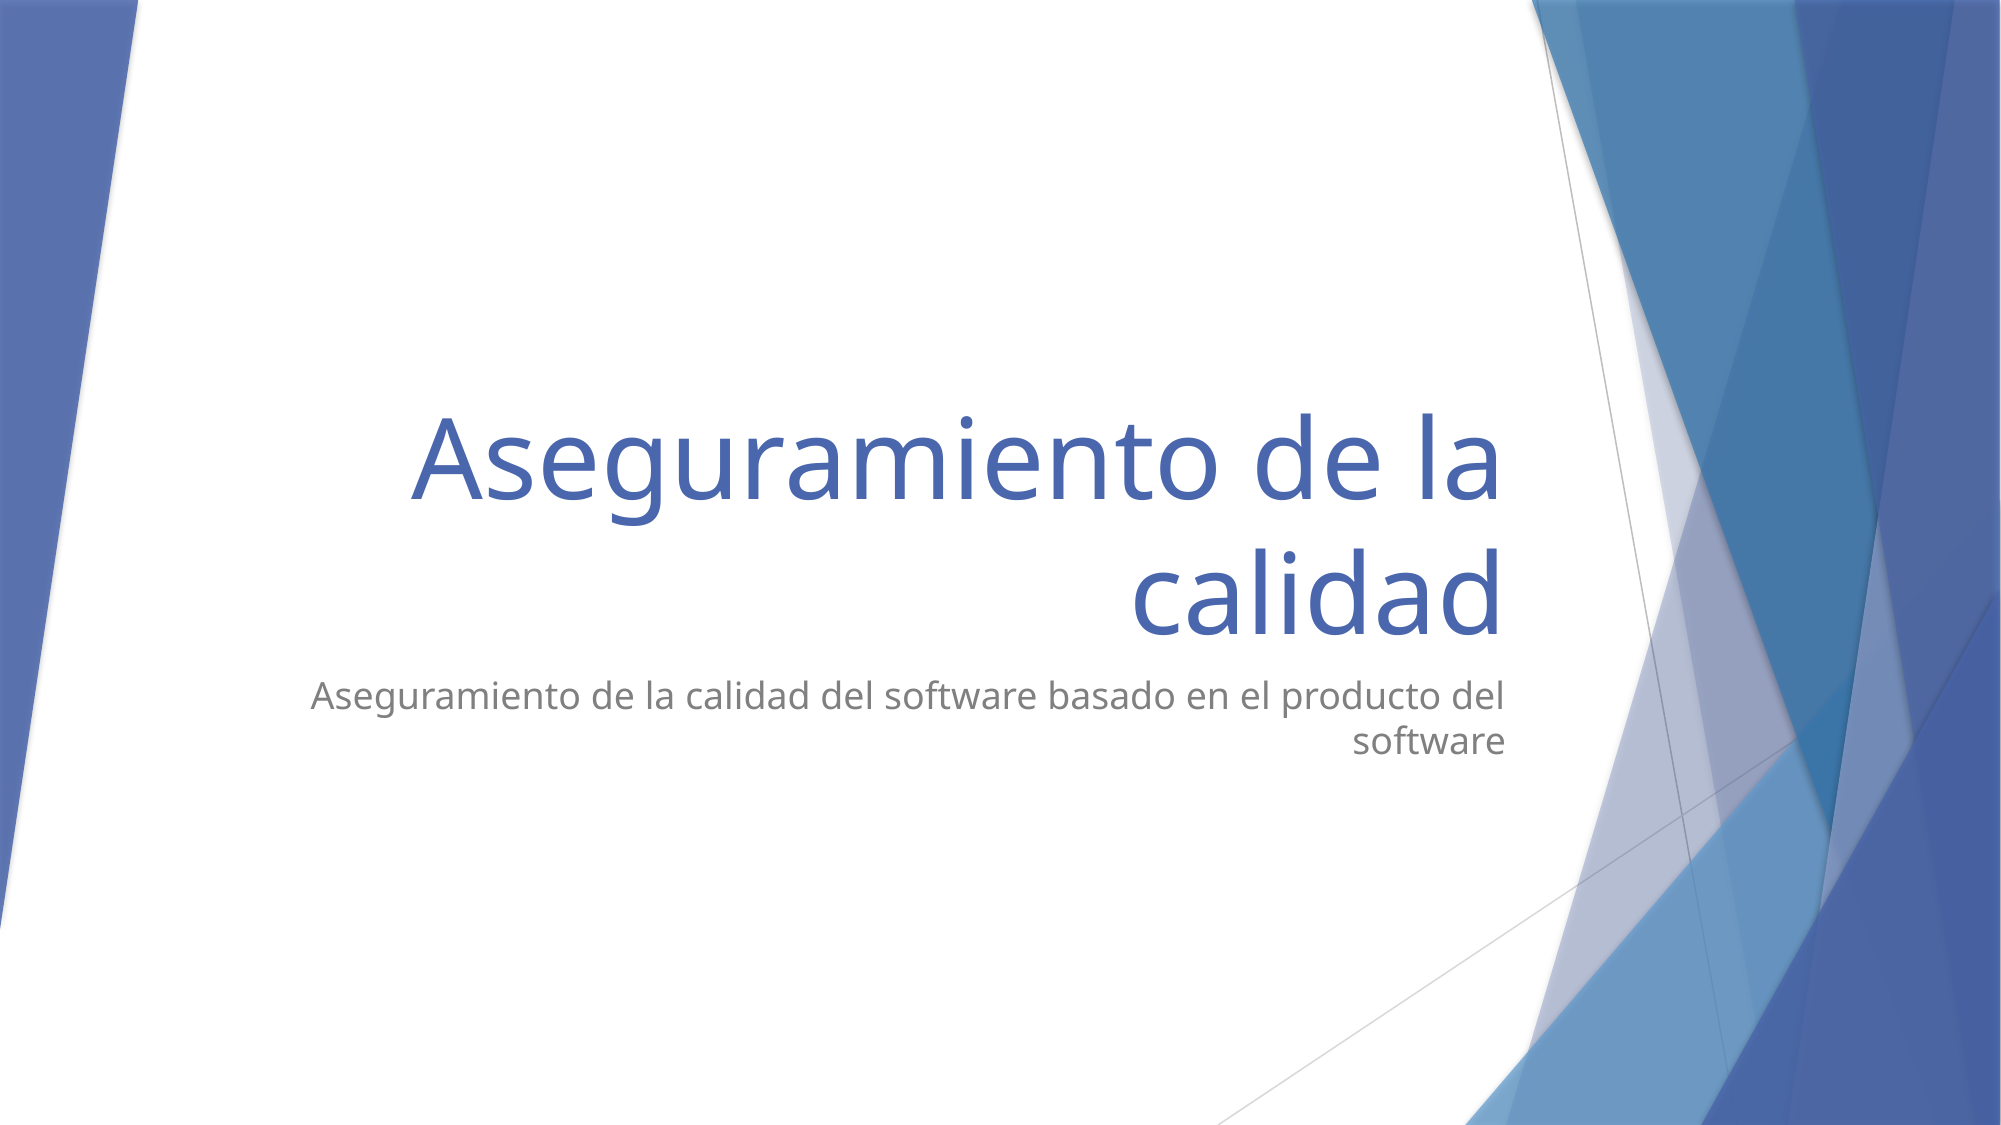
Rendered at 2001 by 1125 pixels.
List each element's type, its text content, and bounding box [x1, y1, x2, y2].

subtitle Aseguramiento de la calidad del software basado en el producto del software [247, 664, 1522, 845]
title Aseguramiento de la calidad [247, 394, 1522, 664]
